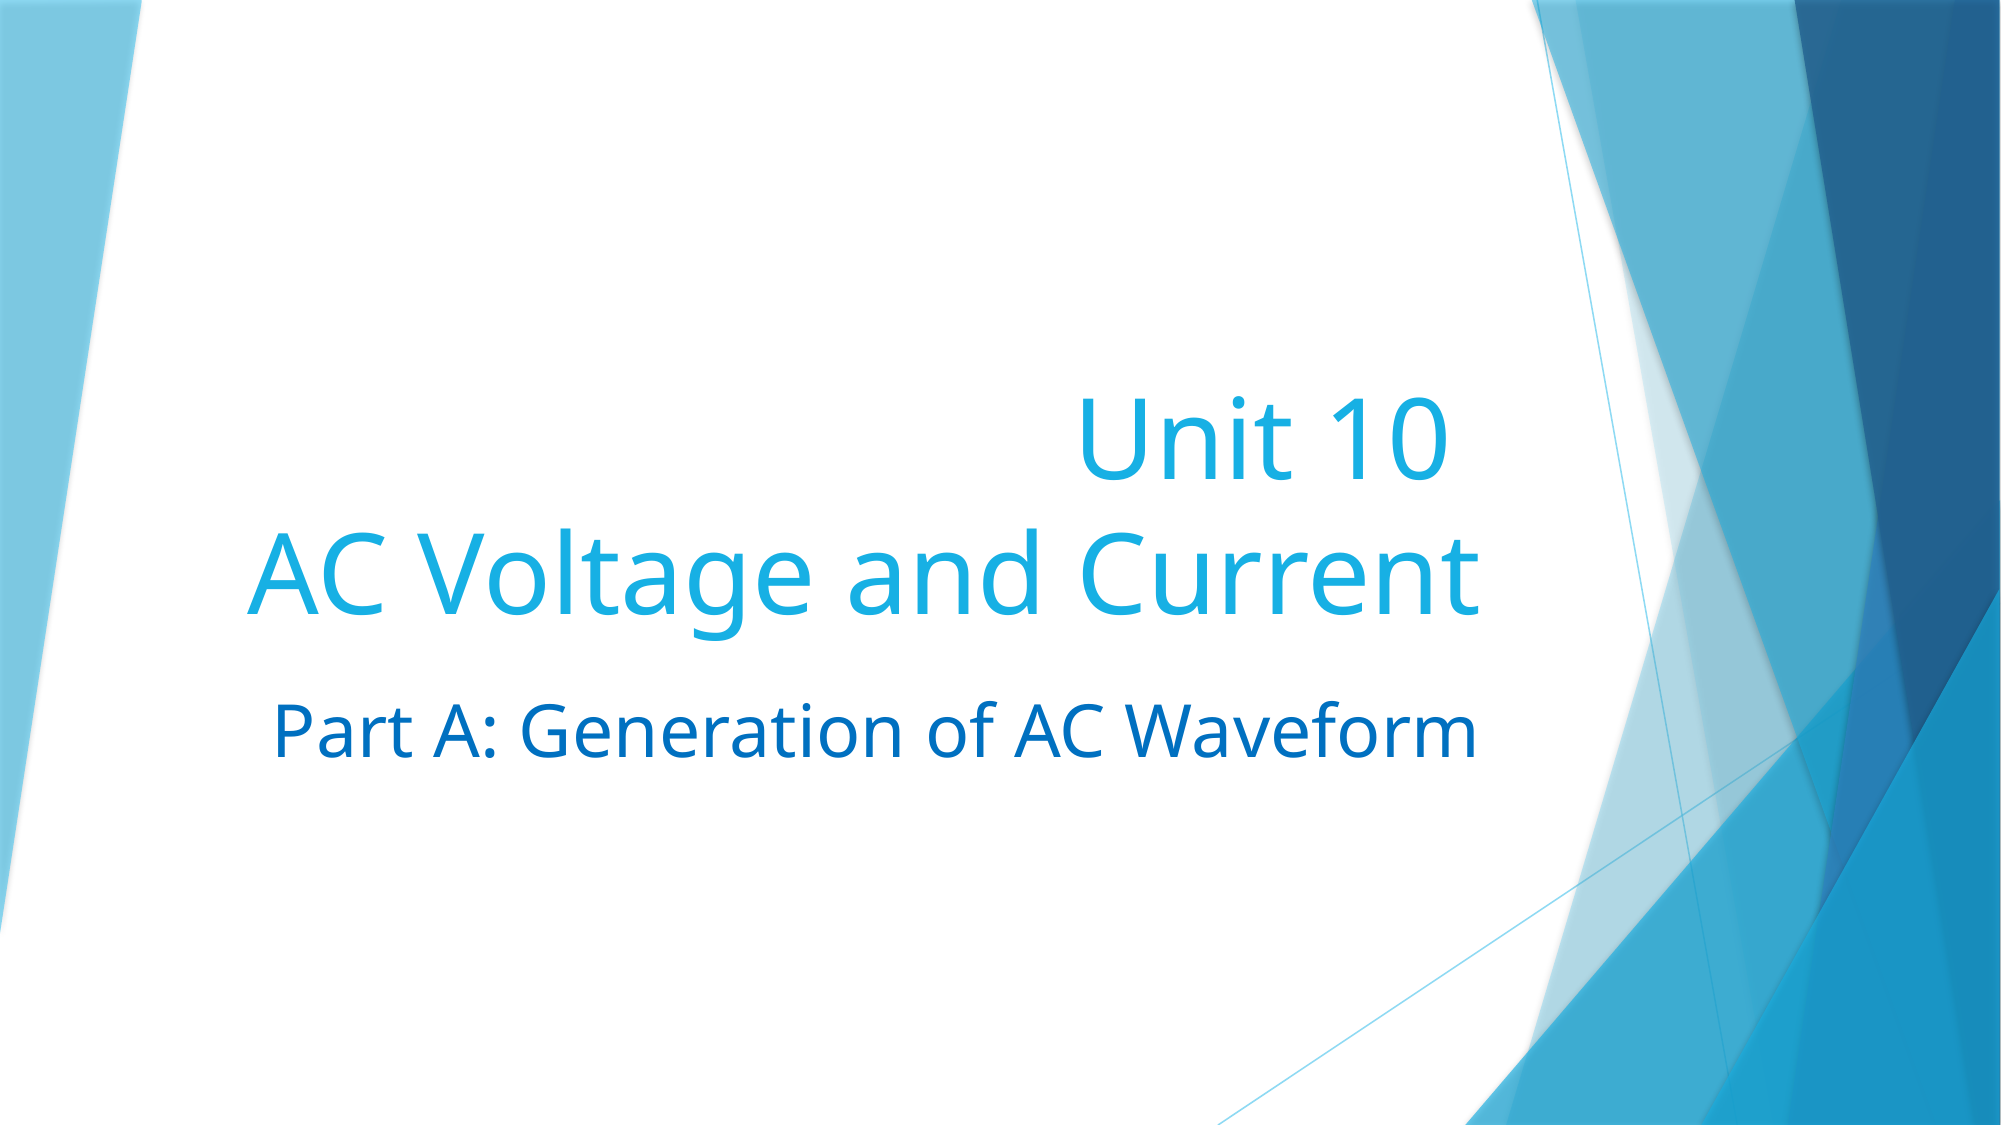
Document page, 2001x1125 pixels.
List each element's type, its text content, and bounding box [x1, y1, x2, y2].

subtitle Part A: Generation of AC Waveform [222, 676, 1497, 857]
title Unit 10 AC Voltage and Current [222, 374, 1497, 645]
